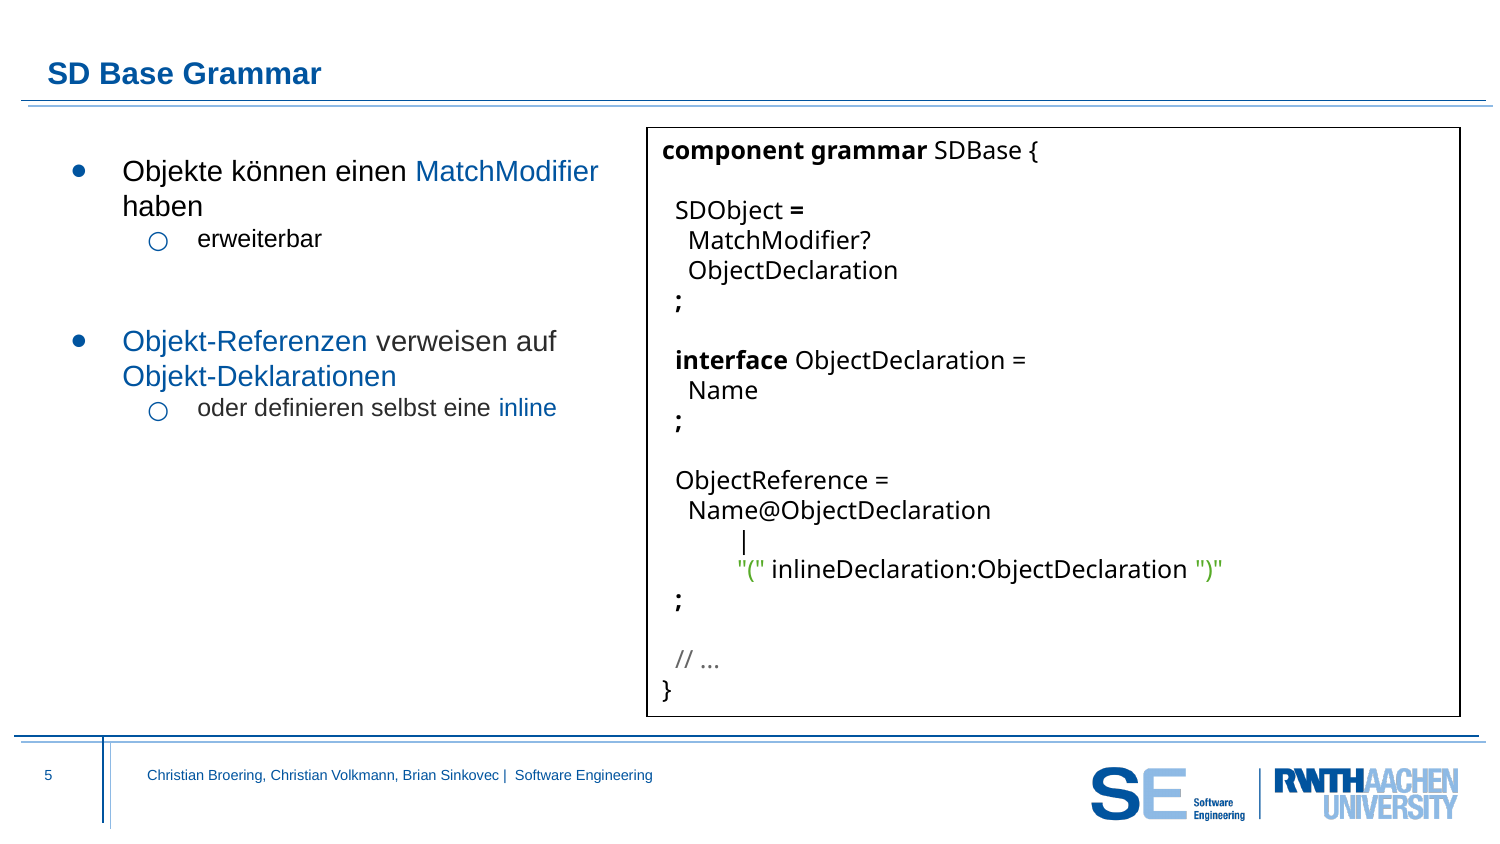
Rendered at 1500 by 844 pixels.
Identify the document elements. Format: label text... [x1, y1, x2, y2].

list Objekte können einen MatchModifier haben erweiterbar Objekt-Referenzen verweisen auf Objekt-Deklarationen oder definieren selbst eine inline [47, 152, 618, 692]
title SD Base Grammar [47, 24, 1461, 92]
picture [1076, 743, 1473, 844]
text_box component grammar SDBase { SDObject = MatchModifier? ObjectDeclaration ; interface ObjectDeclaration = Name ; ObjectReference = Name@ObjectDeclaration | "(" inlineDeclaration:ObjectDeclaration ")" ; // ... } [647, 127, 1461, 717]
